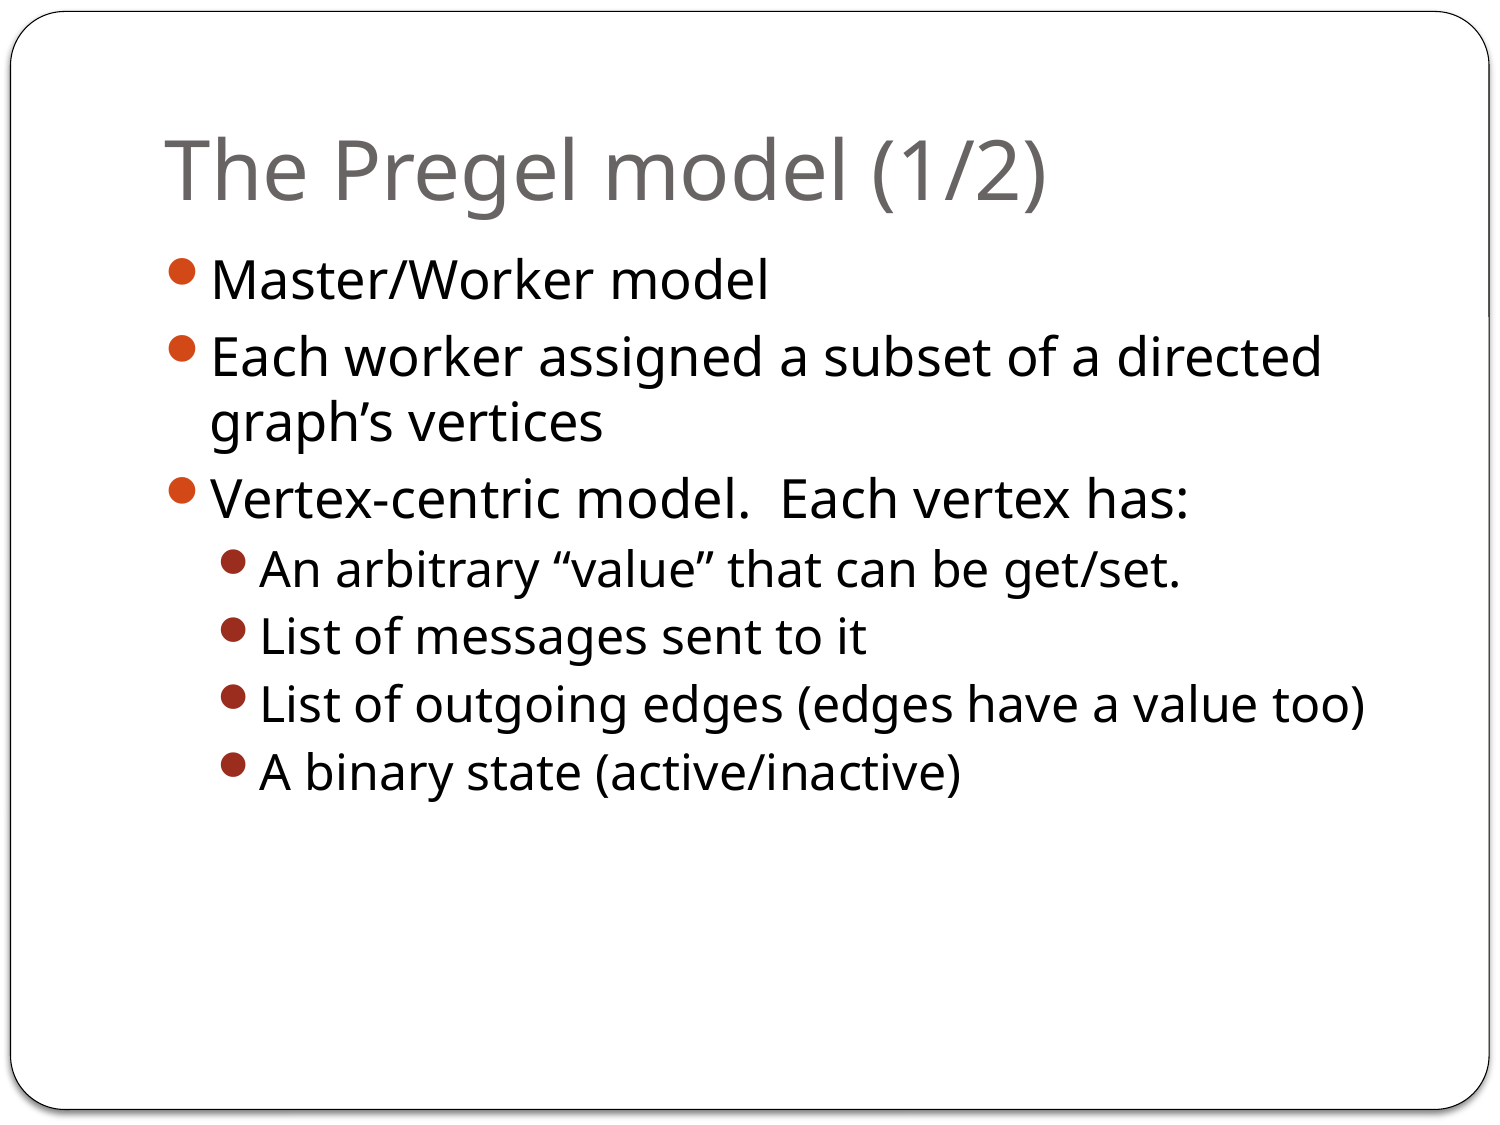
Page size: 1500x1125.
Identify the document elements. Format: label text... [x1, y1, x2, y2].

title The Pregel model (1/2) [150, 45, 1425, 233]
list Master/Worker model Each worker assigned a subset of a directed graph’s vertices Vertex-centric model. Each vertex has: An arbitrary “value” that can be get/set. List of messages sent to it List of outgoing edges (edges have a value too) A binary state (active/inactive) [150, 237, 1425, 988]
